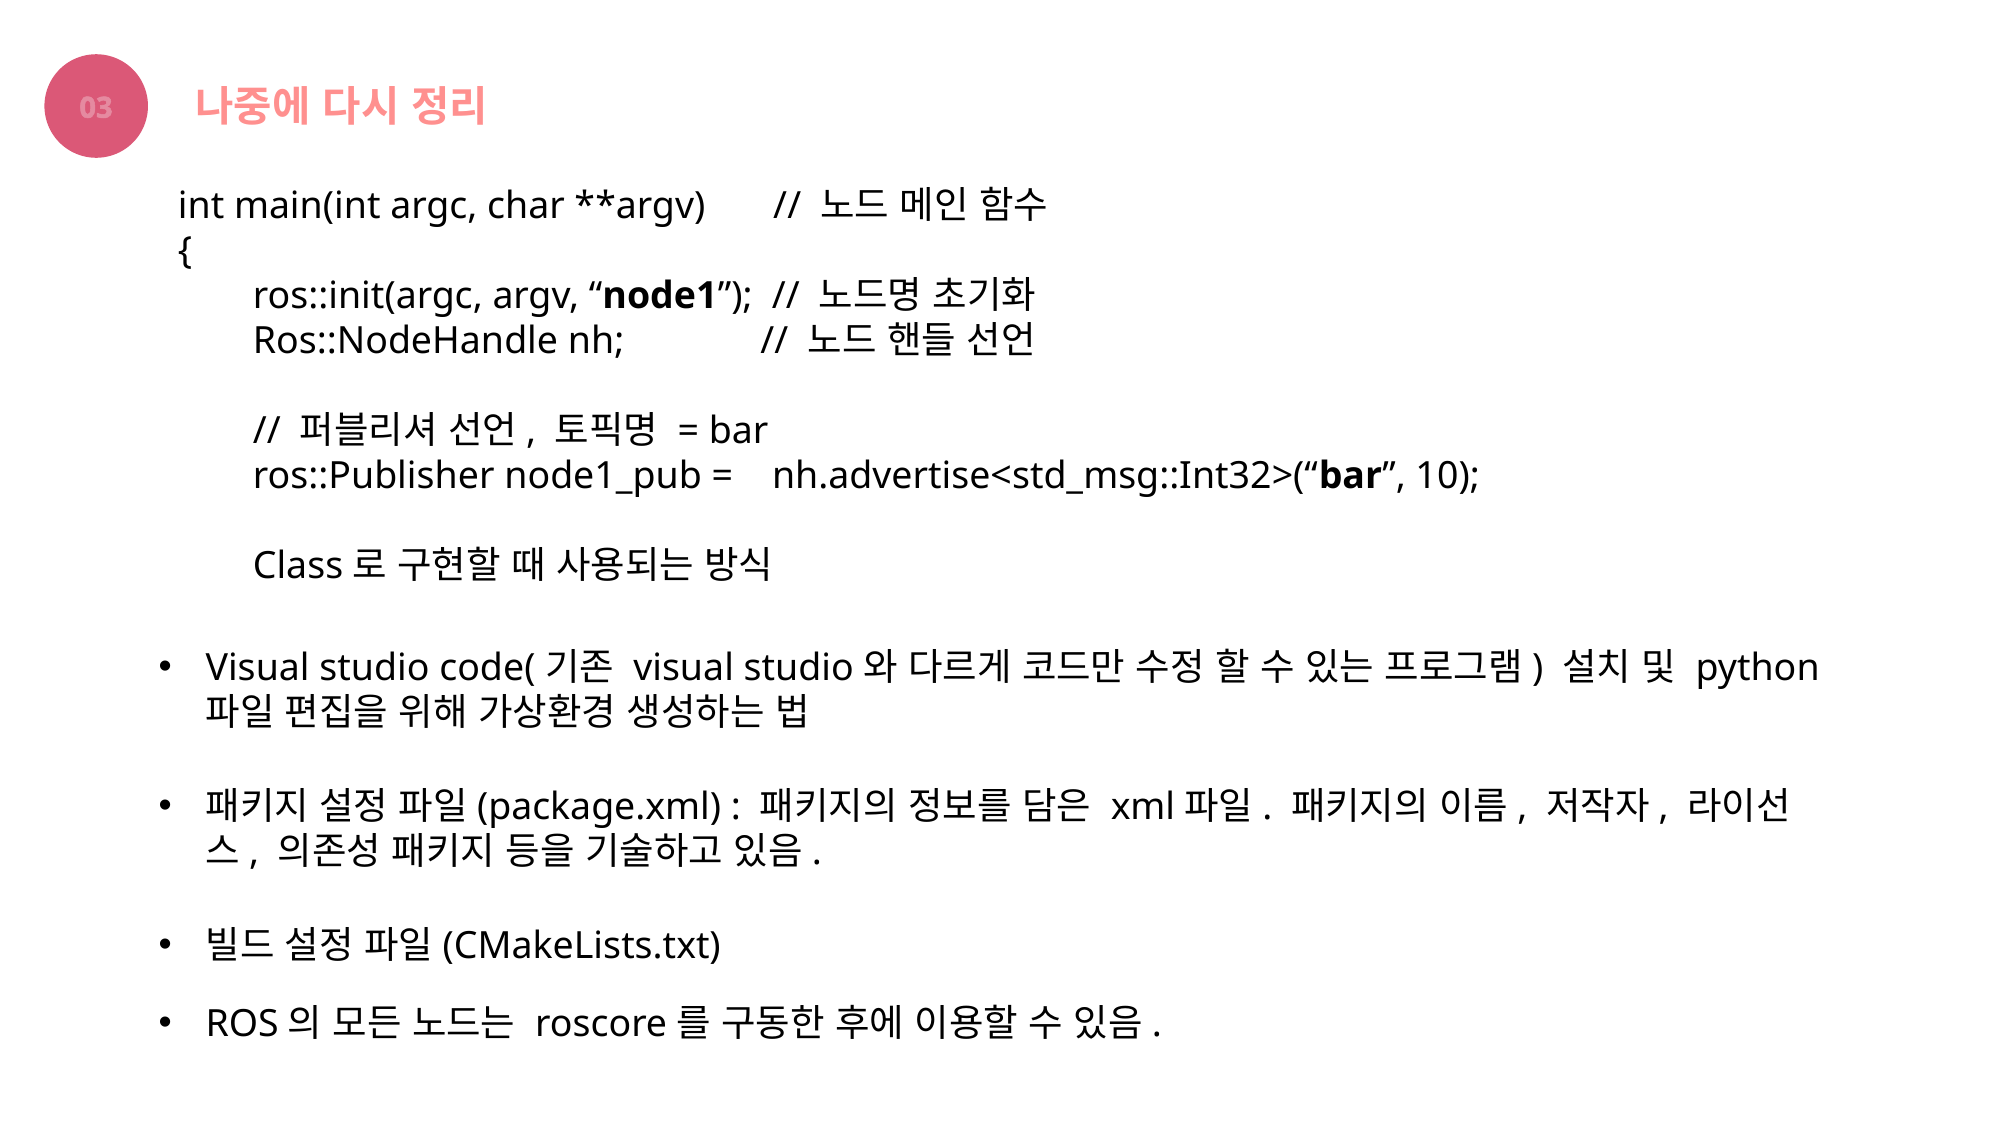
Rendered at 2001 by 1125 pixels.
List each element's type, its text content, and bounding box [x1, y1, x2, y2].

text_box 빌드 설정 파일(CMakeLists.txt) [144, 913, 1856, 974]
text_box Visual studio code(기존 visual studio와 다르게 코드만 수정 할 수 있는 프로그램) 설치 및 python파일 편집을 위해 가상환경 생성하는 법 [144, 635, 1856, 740]
text_box 패키지 설정 파일(package.xml) : 패키지의 정보를 담은 xml파일. 패키지의 이름, 저작자, 라이선스, 의존성 패키지 등을 기술하고 있음. [144, 774, 1856, 880]
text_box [44, 54, 521, 158]
text_box ROS의 모든 노드는 roscore를 구동한 후에 이용할 수 있음. [144, 992, 1856, 1052]
text_box int main(int argc, char **argv) // 노드 메인 함수 { ros::init(argc, argv, “node1”); // 노드명 초기화 Ros::NodeHandle nh; // 노드 핸들 선언 // 퍼블리셔 선언, 토픽명 = bar ros::Publisher node1_pub = nh.advertise<std_msg::Int32>(“bar”, 10); Class로 구현할 때 사용되는 방식 [163, 173, 1875, 639]
